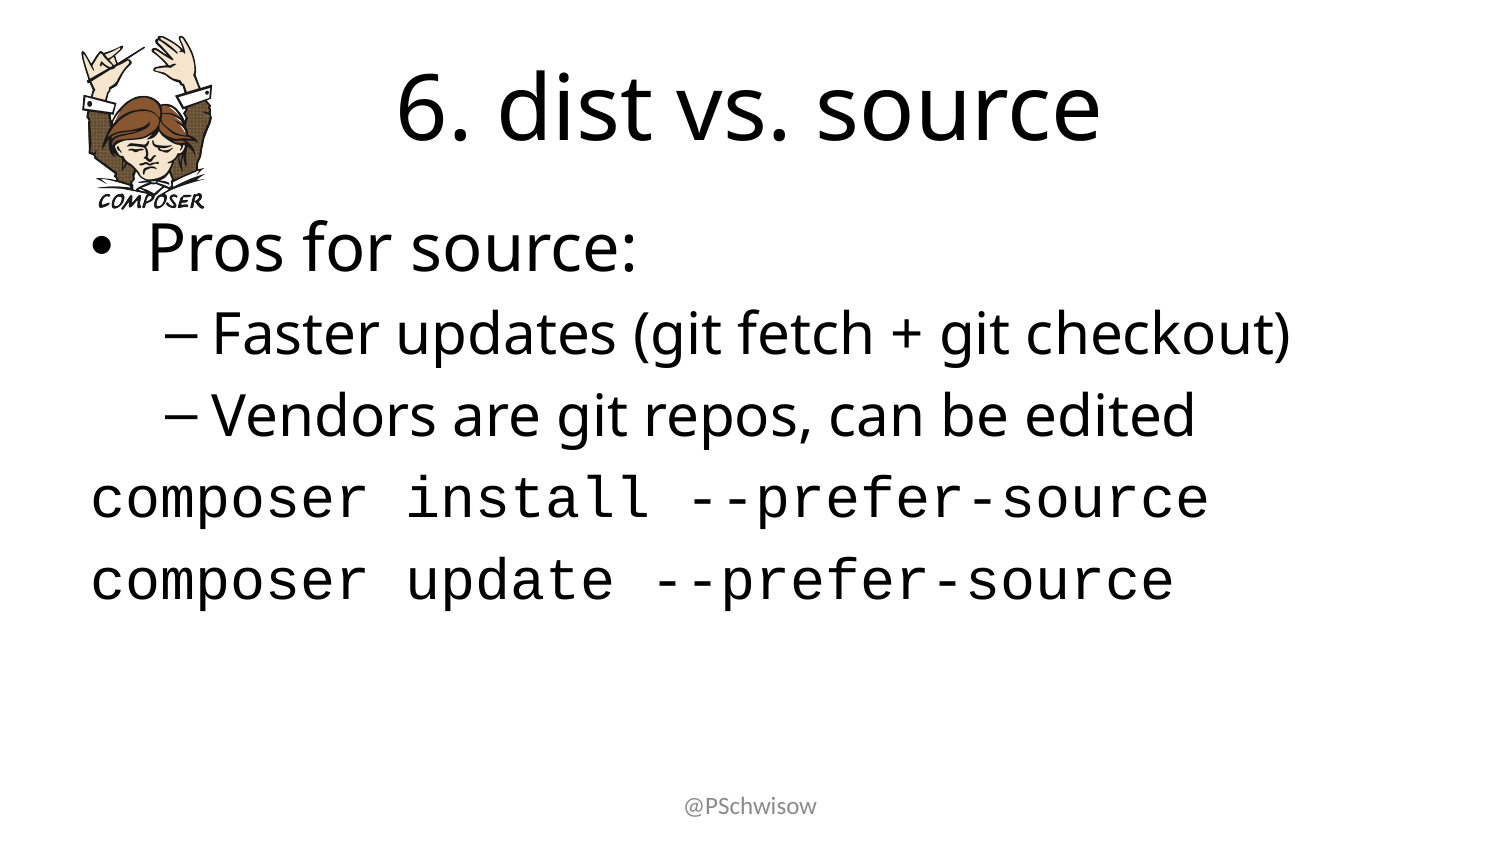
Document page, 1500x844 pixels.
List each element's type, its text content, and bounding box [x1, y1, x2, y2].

picture [74, 33, 221, 212]
footer @PSchwisow [512, 782, 988, 827]
title 6. dist vs. source [221, 33, 1425, 175]
list Pros for source: Faster updates (git fetch + git checkout) Vendors are git repos, can be edited composer install --prefer-source composer update --prefer-source [75, 196, 1425, 754]
